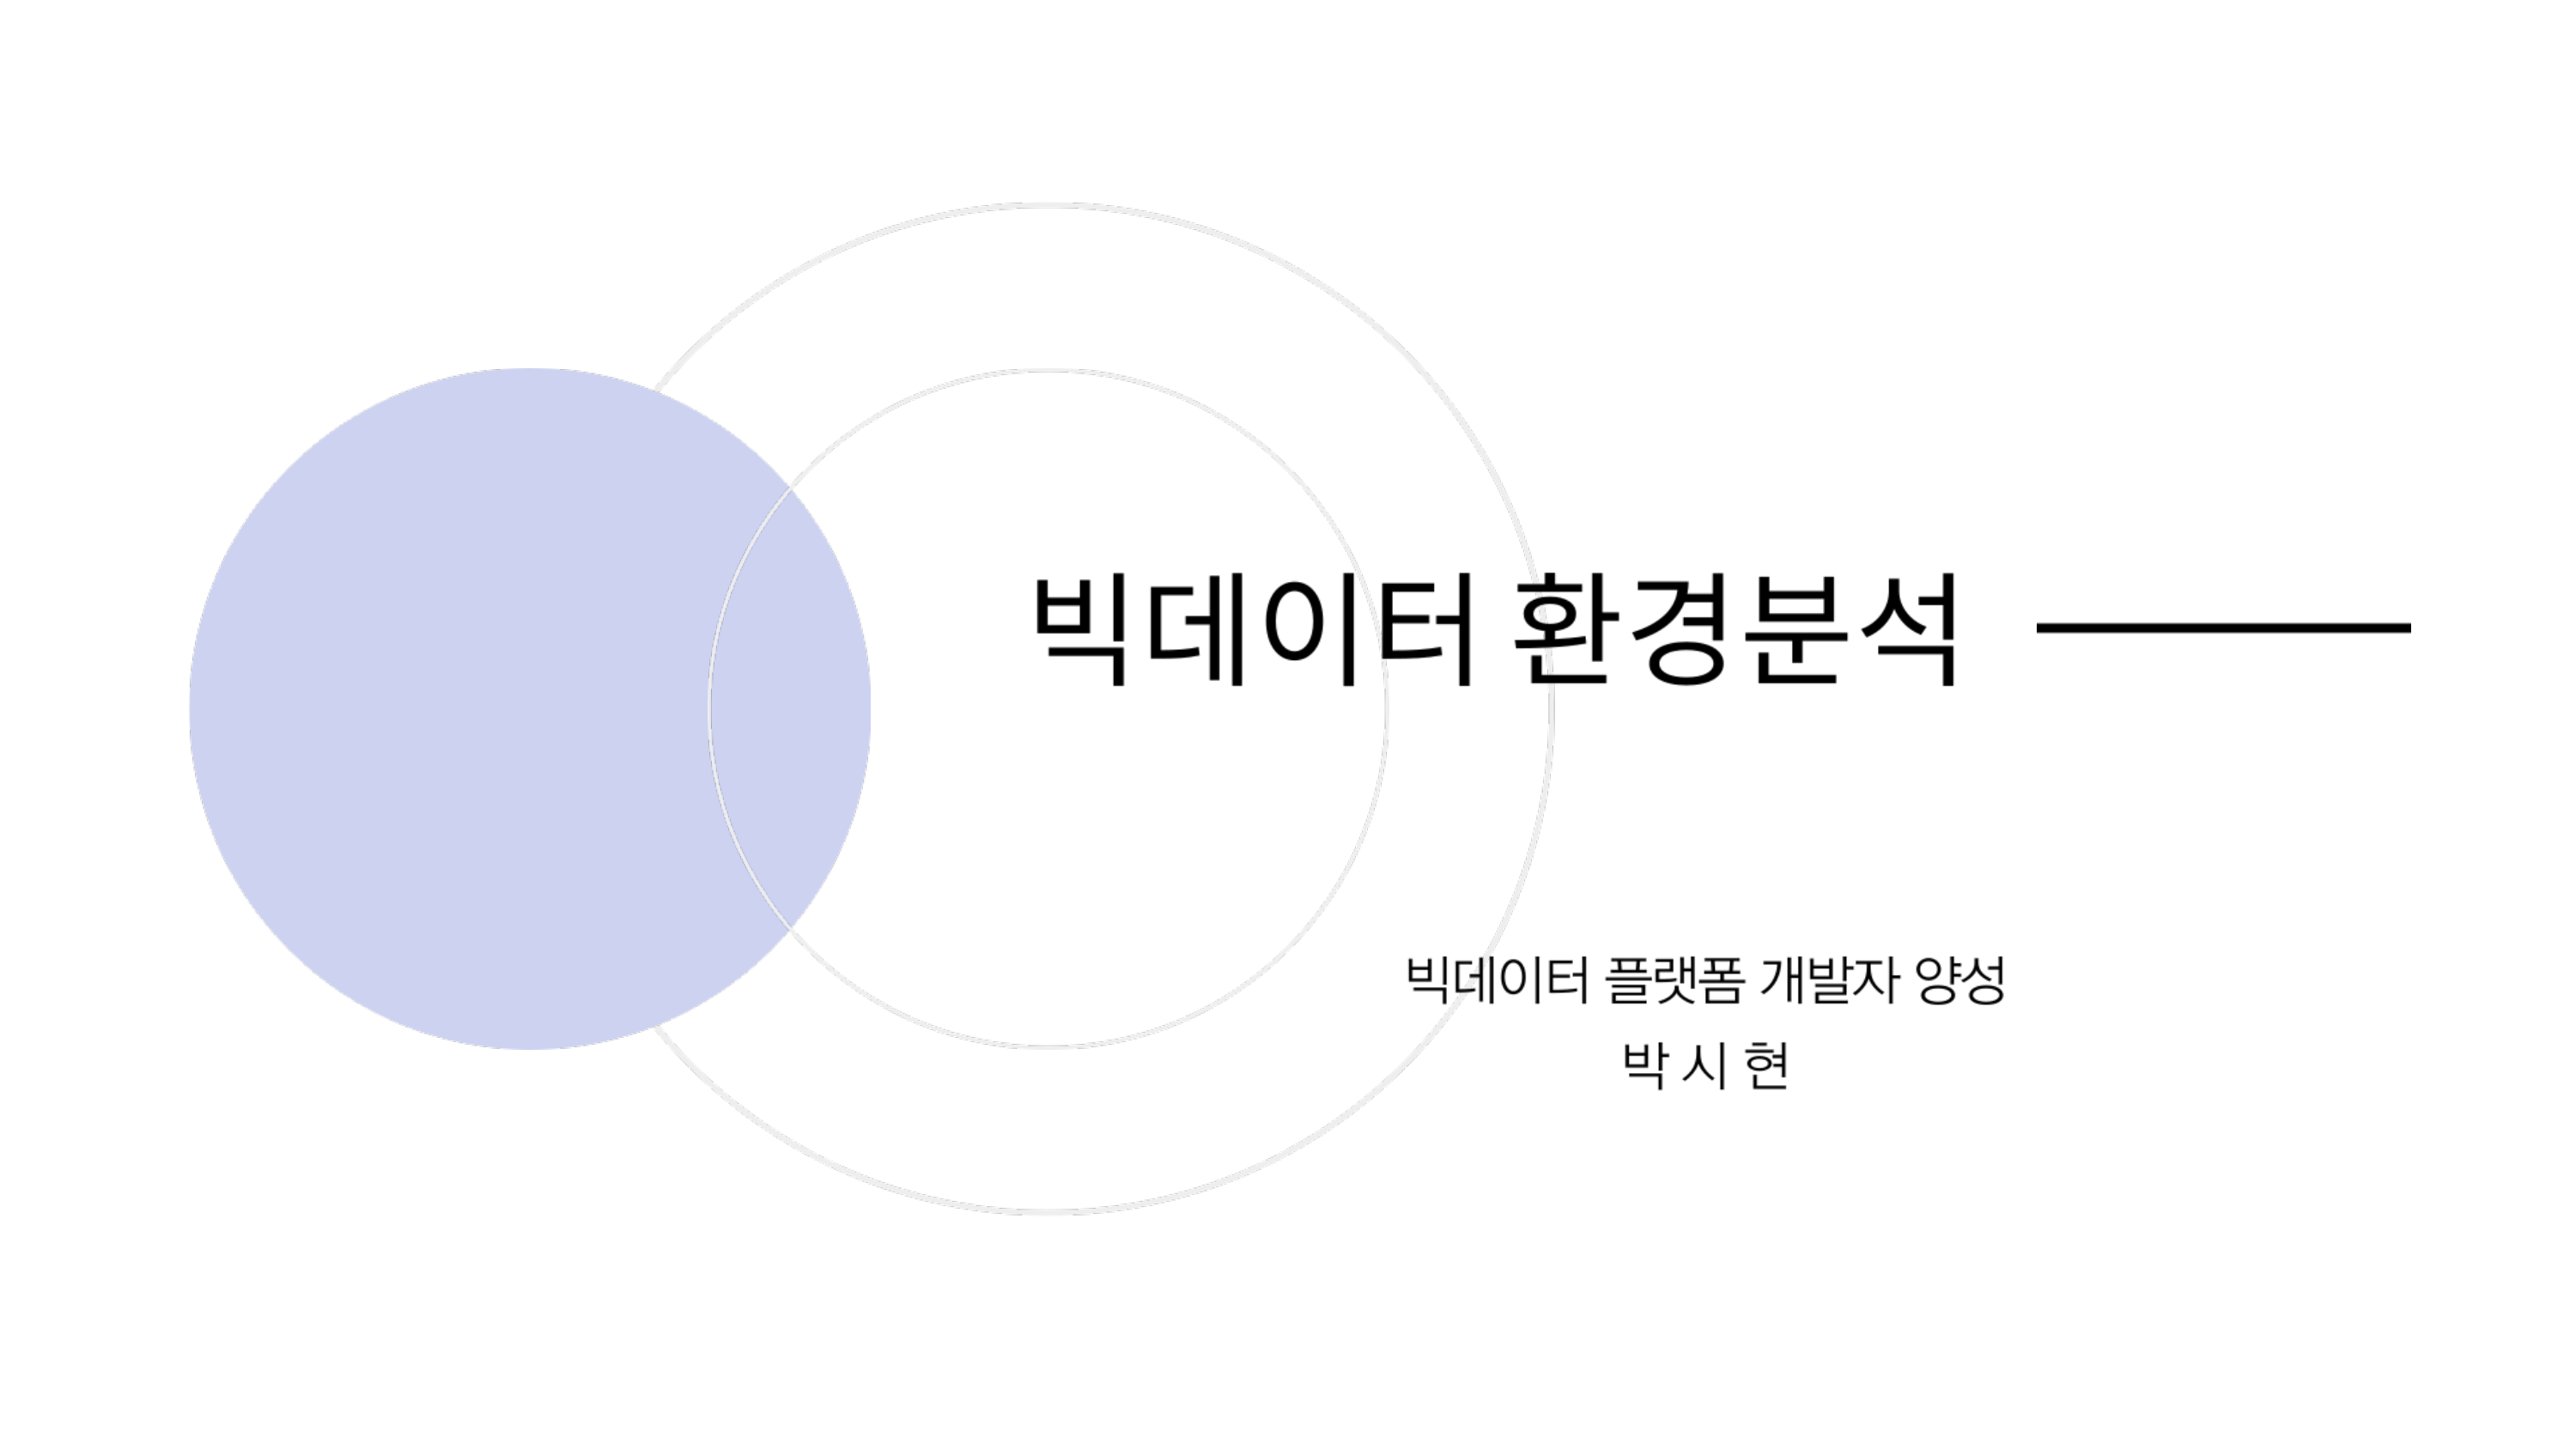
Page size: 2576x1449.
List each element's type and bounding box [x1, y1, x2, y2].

text_box [1394, 784, 1556, 932]
text_box [540, 1057, 1556, 1217]
text_box [708, 368, 1389, 1050]
picture [1213, 933, 2033, 1135]
text_box [188, 368, 706, 1050]
text_box [2037, 609, 2411, 647]
picture [961, 512, 2027, 778]
text_box [540, 202, 1556, 512]
